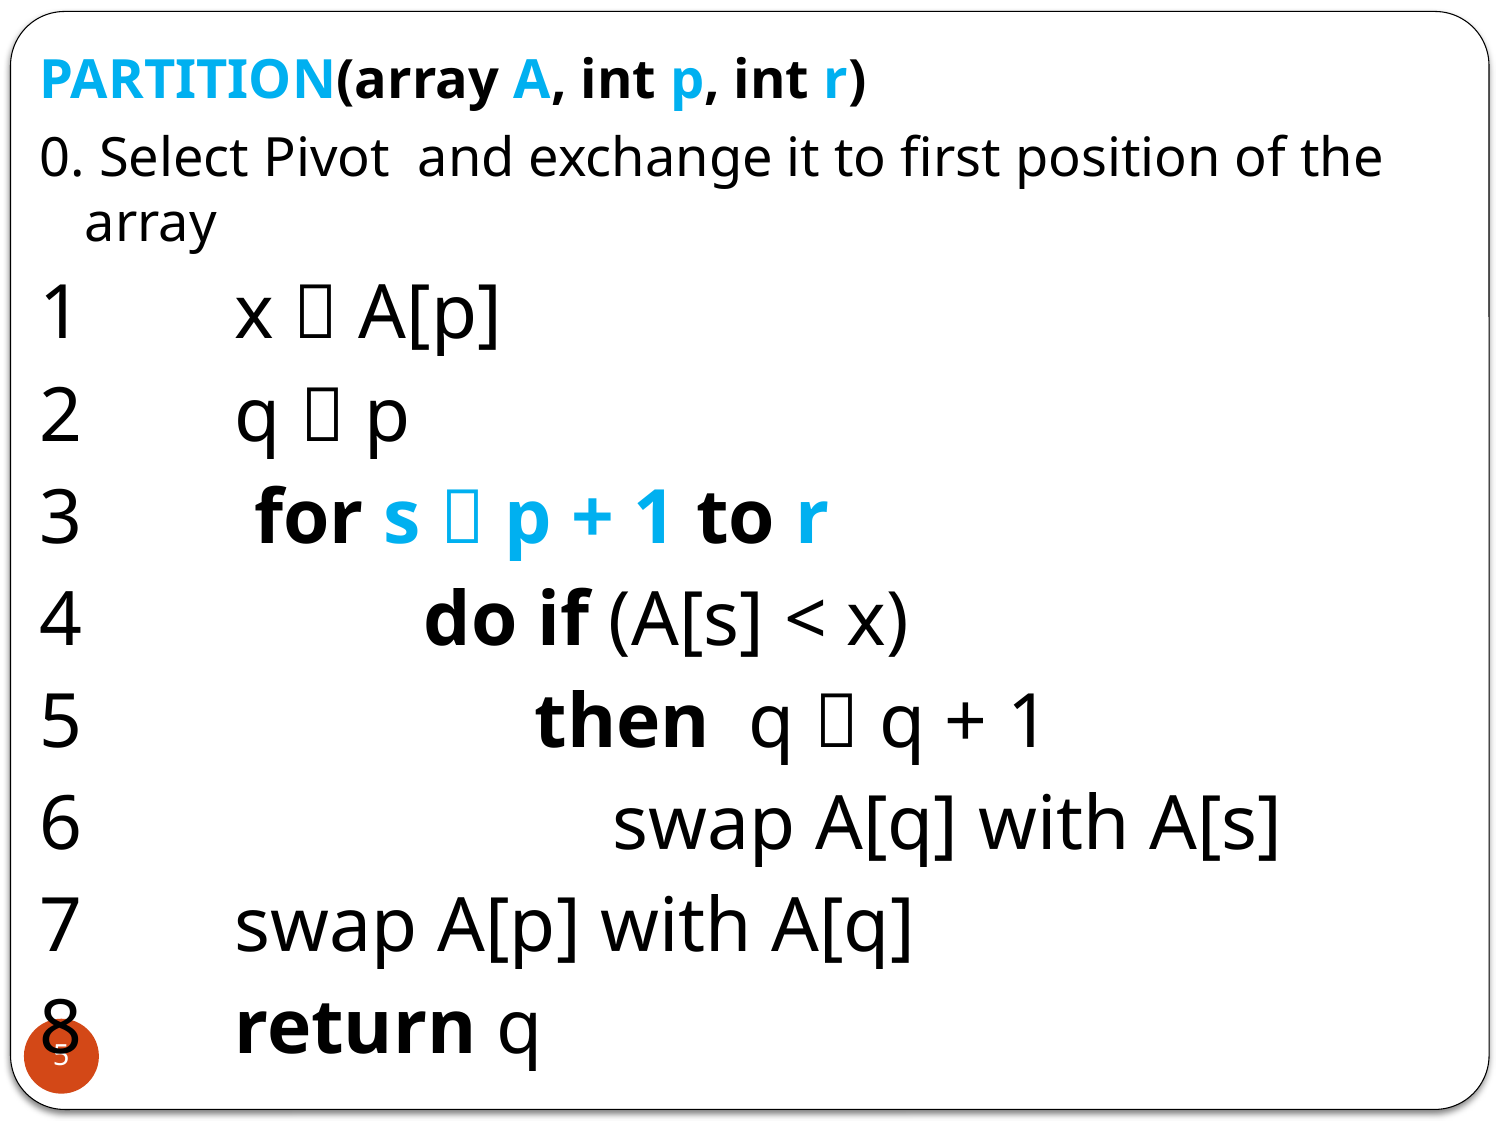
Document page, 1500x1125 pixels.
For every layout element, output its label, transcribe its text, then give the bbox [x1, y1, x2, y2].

slide_number 5 [41, 1088, 82, 1094]
list PARTITION(array A, int p, int r) 0. Select Pivot and exchange it to first position of the array 1 x  A[p] 2 q  p 3 for s  p + 1 to r 4 do if (A[s] < x) 5 then q  q + 1 6 swap A[q] with A[s] 7 swap A[p] with A[q] 8 return q [24, 37, 1475, 1088]
